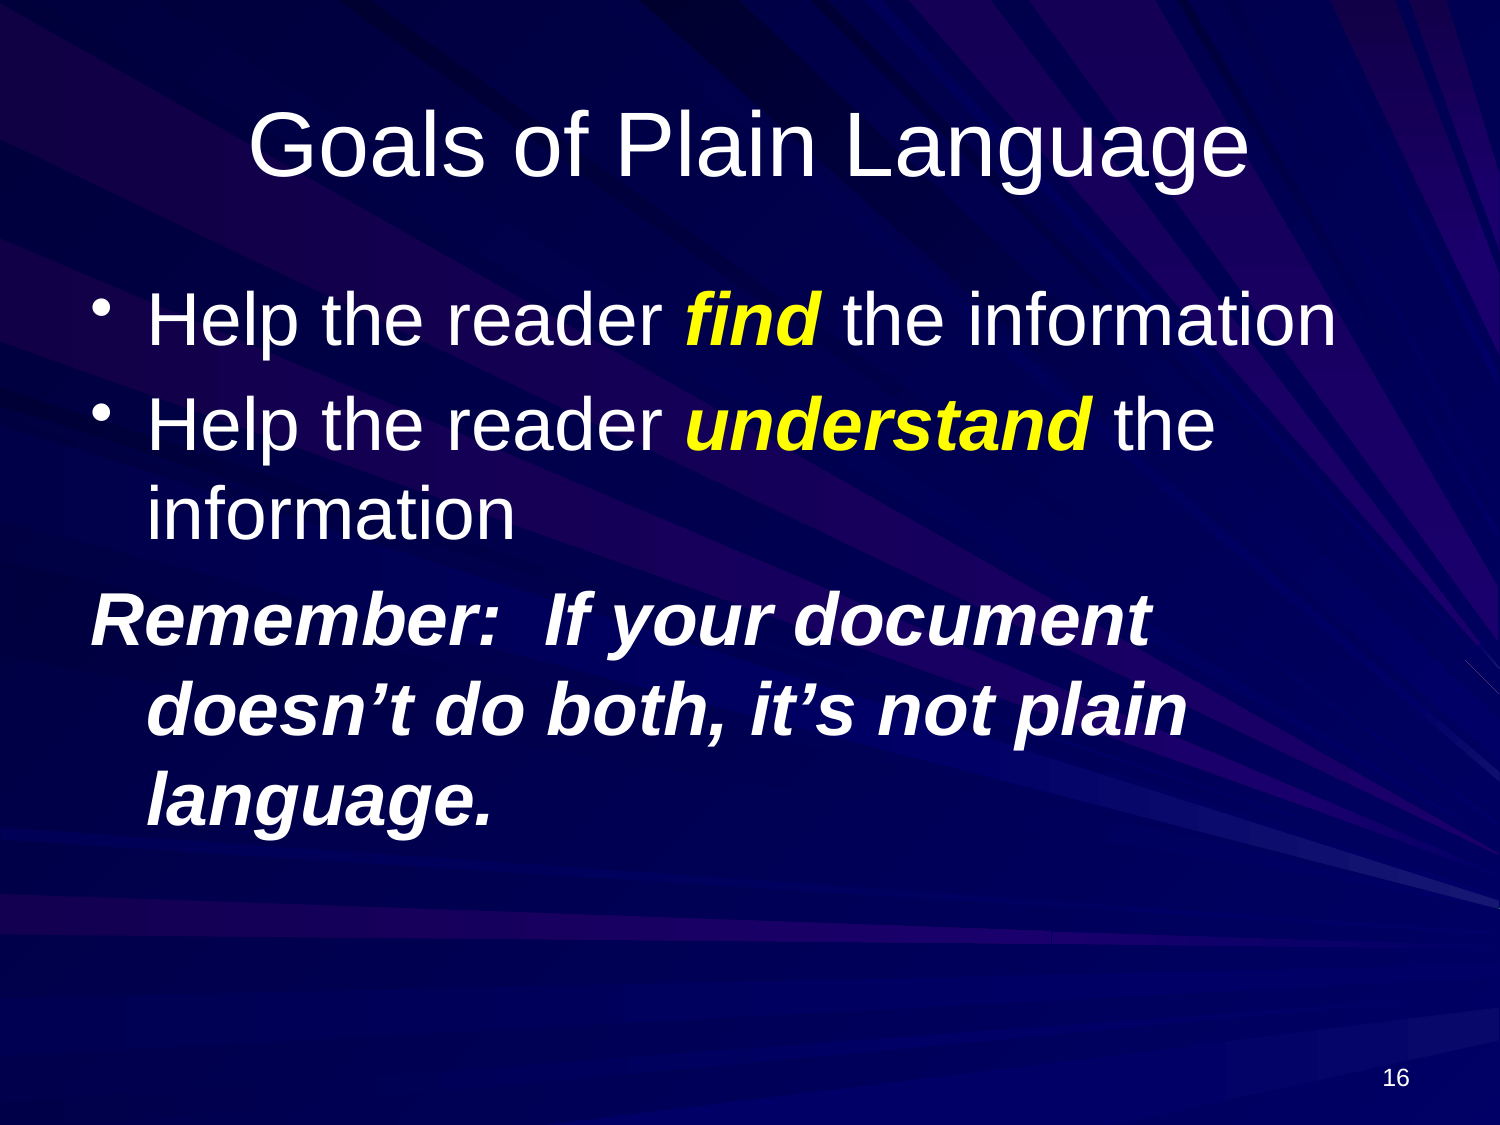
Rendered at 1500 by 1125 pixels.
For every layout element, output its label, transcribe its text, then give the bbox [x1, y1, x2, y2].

slide_number 16 [1074, 1024, 1425, 1100]
list Help the reader find the information Help the reader understand the information Remember: If your document doesn’t do both, it’s not plain language. [74, 262, 1426, 1006]
title Goals of Plain Language [74, 45, 1426, 234]
